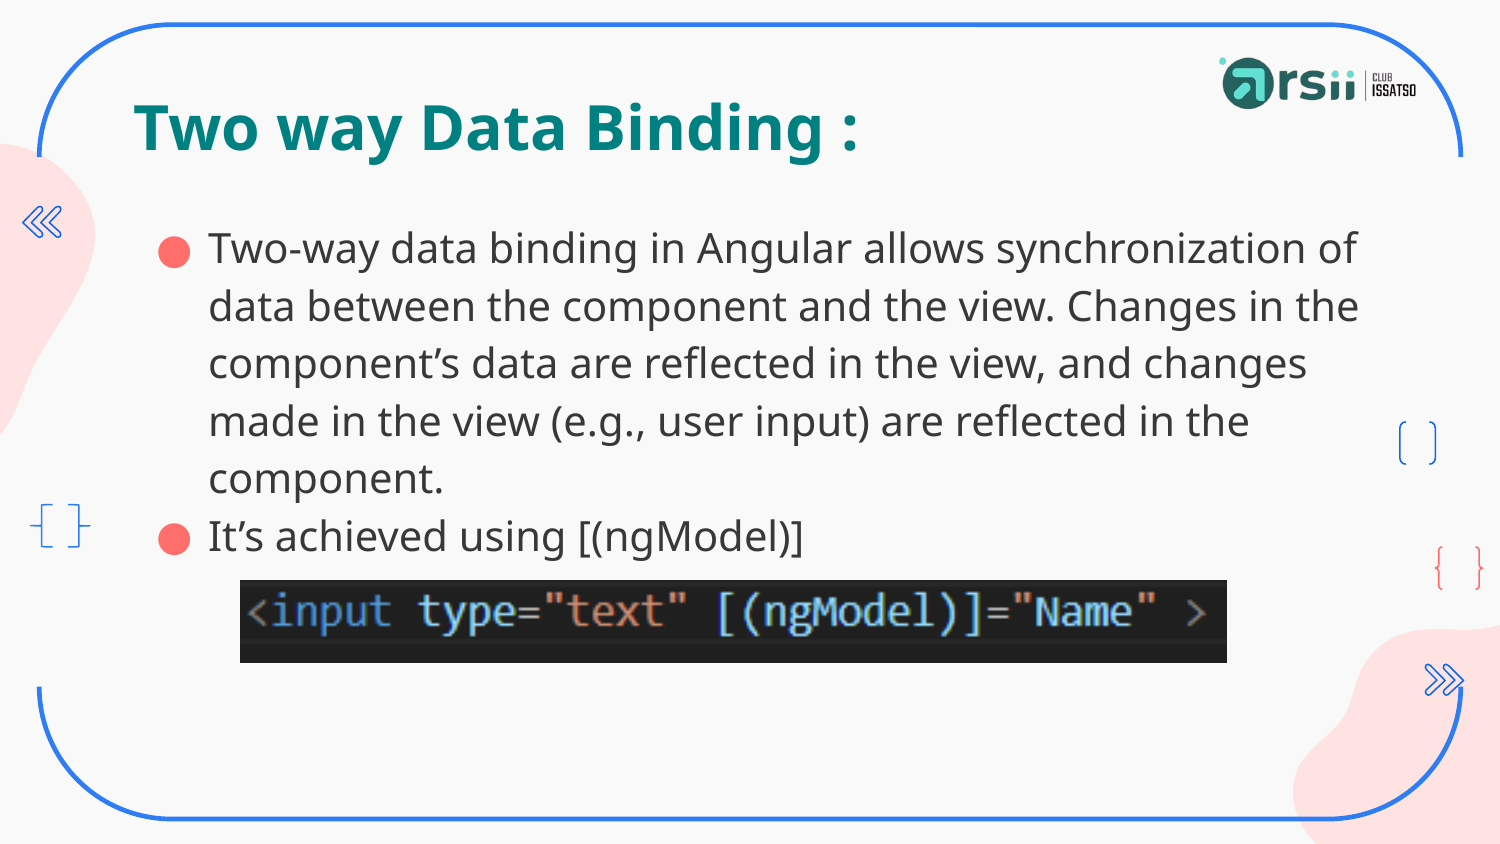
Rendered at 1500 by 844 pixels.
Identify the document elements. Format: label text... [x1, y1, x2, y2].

list Two-way data binding in Angular allows synchronization of data between the component and the view. Changes in the component’s data are reflected in the view, and changes made in the view (e.g., user input) are reflected in the component. It’s achieved using [(ngModel)] [118, 199, 1382, 548]
picture [239, 580, 1227, 663]
picture [1161, 16, 1491, 147]
title Two way Data Binding : [118, 72, 1382, 167]
